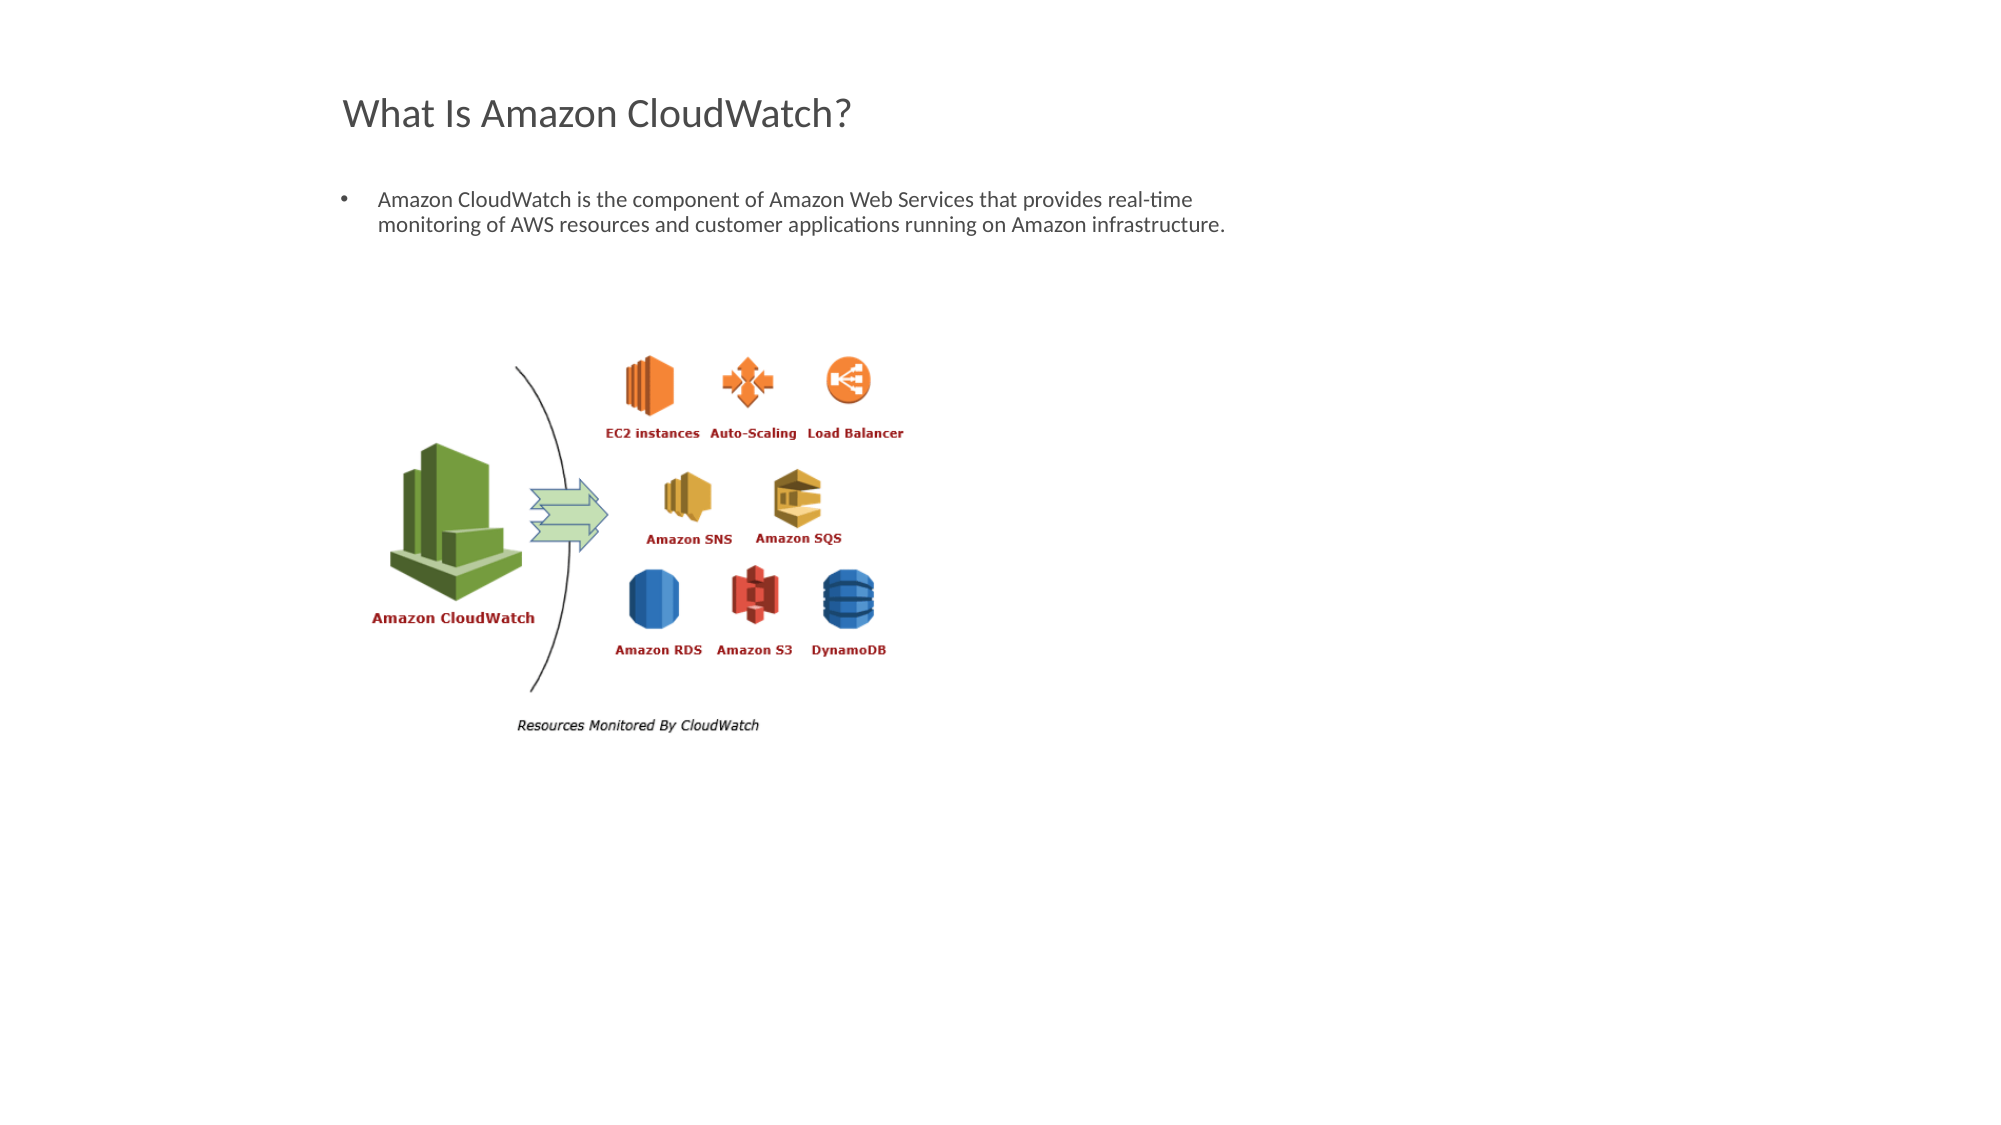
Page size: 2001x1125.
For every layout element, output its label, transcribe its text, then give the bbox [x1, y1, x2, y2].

title What Is Amazon CloudWatch? [137, 59, 1863, 278]
list Amazon CloudWatch is the component of Amazon Web Services that provides real-time monitoring of AWS resources and customer applications running on Amazon infrastructure. [325, 180, 1315, 813]
picture [325, 316, 954, 755]
